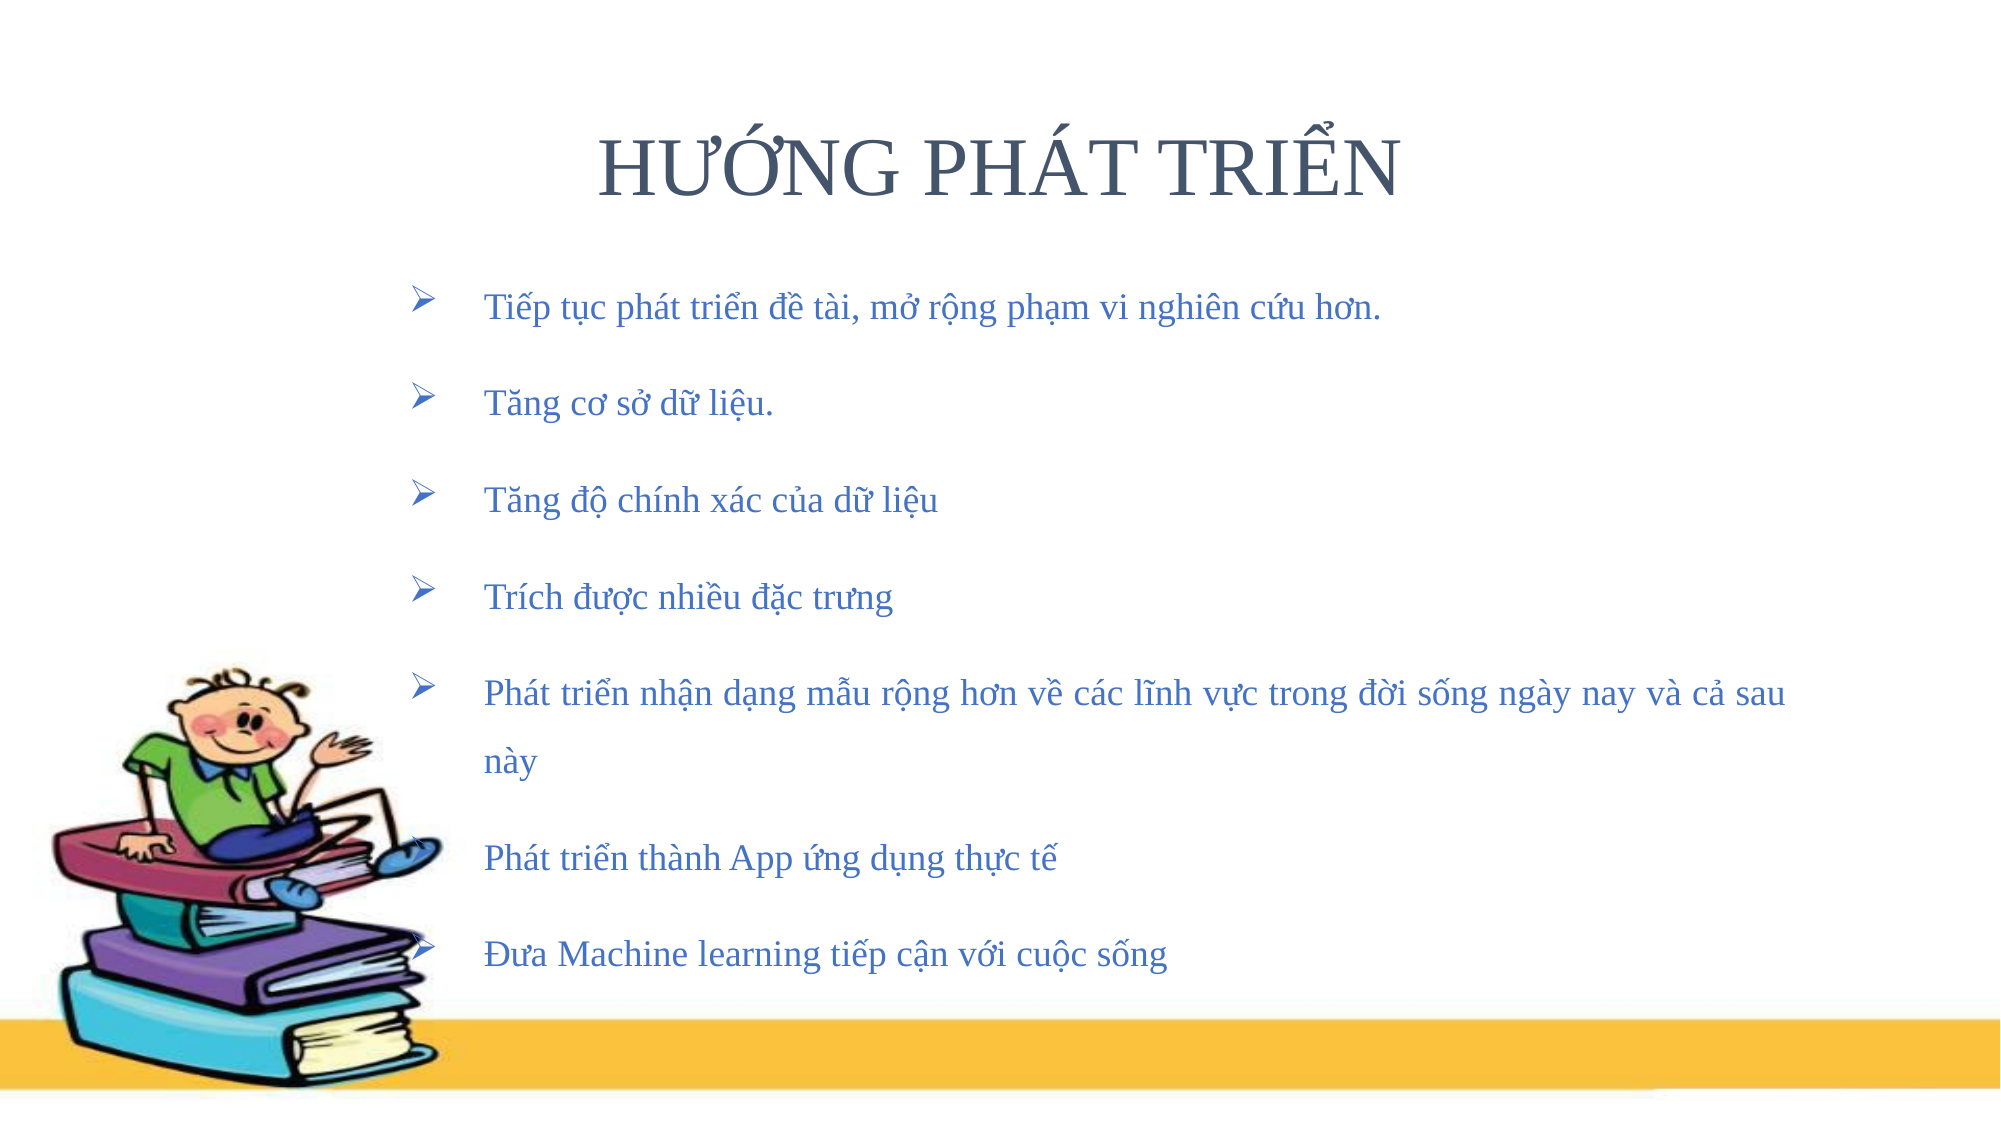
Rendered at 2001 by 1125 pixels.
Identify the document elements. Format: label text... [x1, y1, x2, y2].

title Hướng phát triển [197, 46, 1803, 295]
list Tiếp tục phát triển đề tài, mở rộng phạm vi nghiên cứu hơn. Tăng cơ sở dữ liệu. Tăng độ chính xác của dữ liệu Trích được nhiều đặc trưng Phát triển nhận dạng mẫu rộng hơn về các lĩnh vực trong đời sống ngày nay và cả sau này Phát triển thành App ứng dụng thực tế Đưa Machine learning tiếp cận với cuộc sống [393, 251, 1803, 1020]
picture [0, 0, 2001, 1125]
